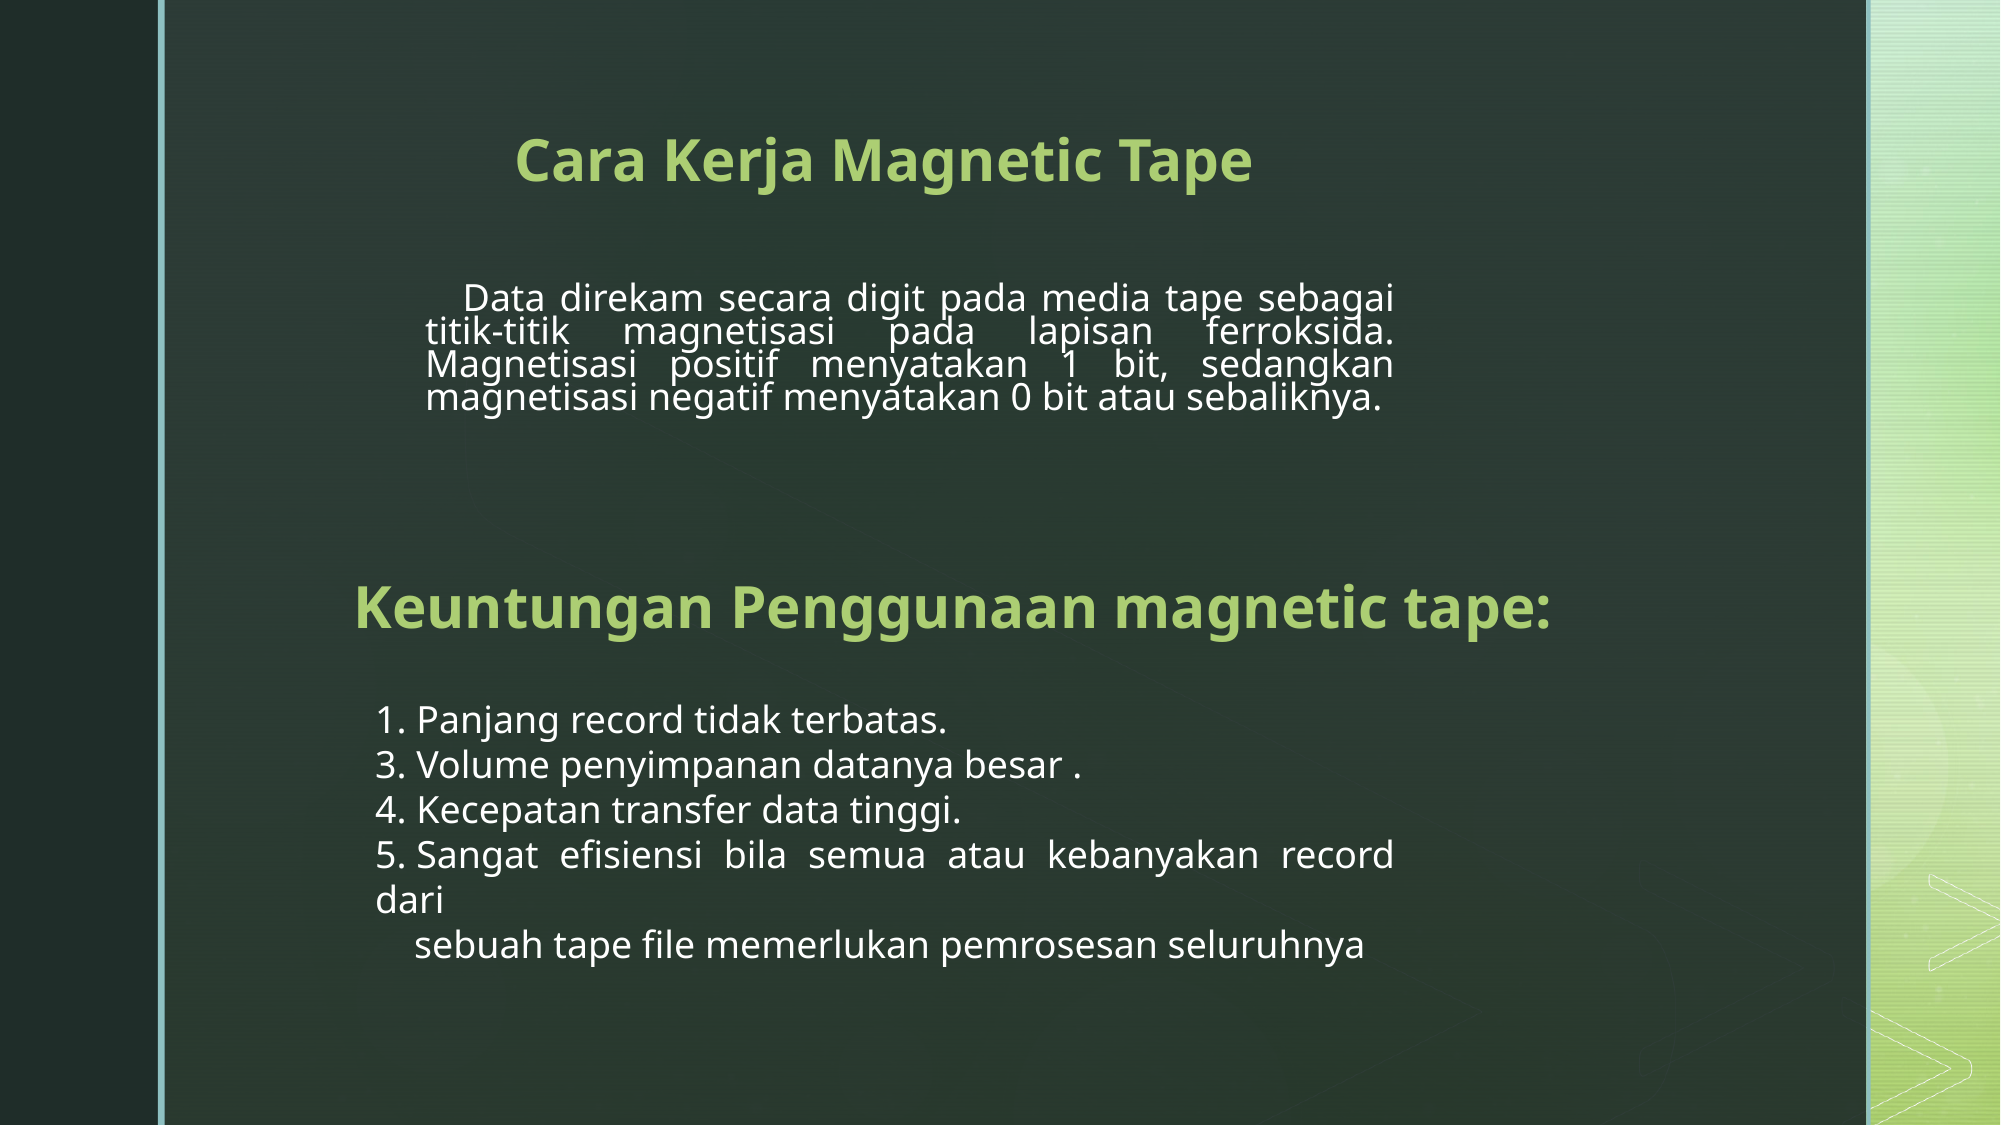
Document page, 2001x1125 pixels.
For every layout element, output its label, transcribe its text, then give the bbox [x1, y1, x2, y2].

text_box 1. Panjang record tidak terbatas. 3. Volume penyimpanan datanya besar . 4. Kecepatan transfer data tinggi. 5. Sangat efisiensi bila semua atau kebanyakan record dari sebuah tape file memerlukan pemrosesan seluruhnya [360, 688, 1411, 974]
text_box Cara Kerja Magnetic Tape [500, 152, 1500, 201]
text_box Data direkam secara digit pada media tape sebagai titik-titik magnetisasi pada lapisan ferroksida. Magnetisasi positif menyatakan 1 bit, sedangkan magnetisasi negatif menyatakan 0 bit atau sebaliknya. [410, 279, 1411, 426]
picture [1871, 0, 2001, 1125]
text_box Keuntungan Penggunaan magnetic tape: [338, 562, 1662, 648]
